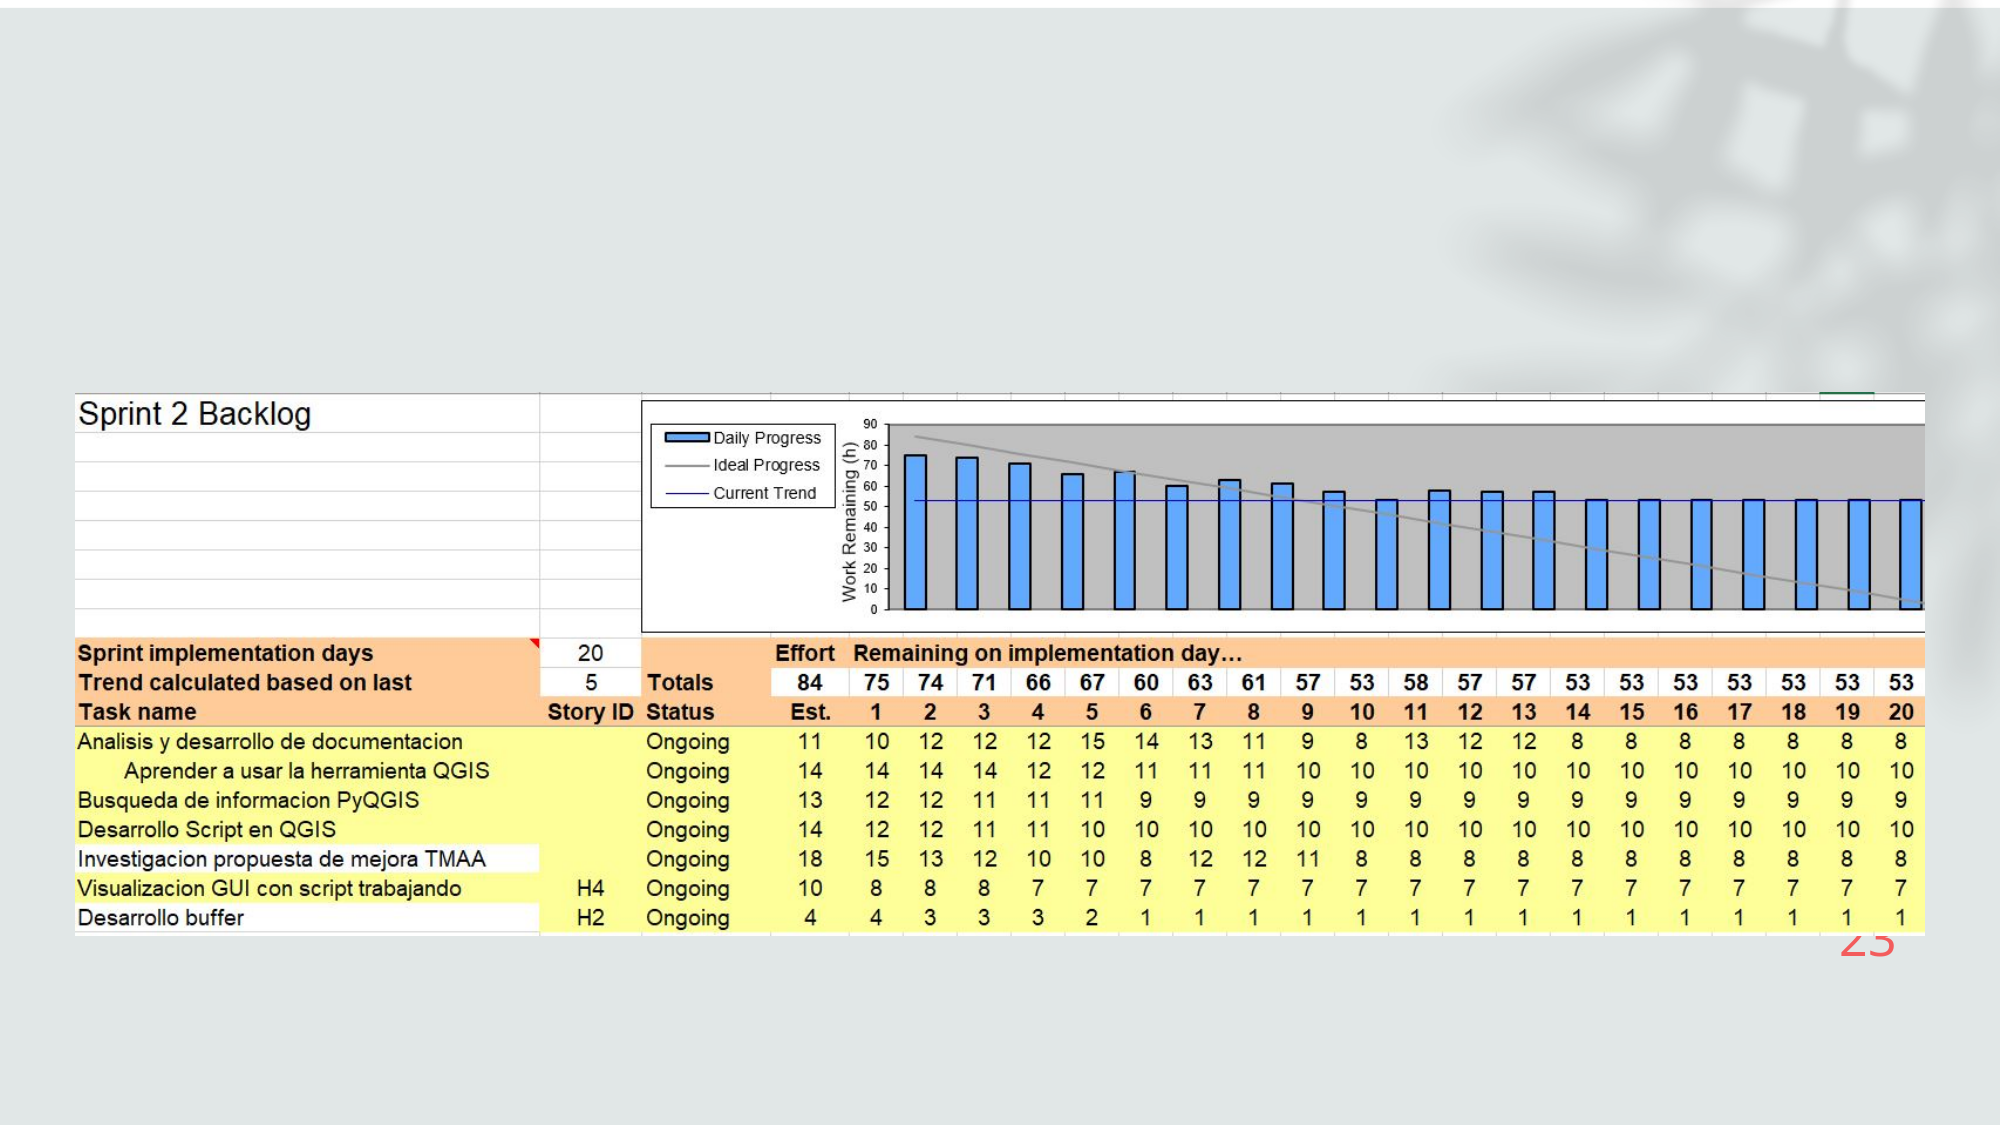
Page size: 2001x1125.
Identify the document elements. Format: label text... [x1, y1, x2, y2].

slide_number 23 [1488, 936, 1912, 986]
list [75, 392, 1925, 936]
